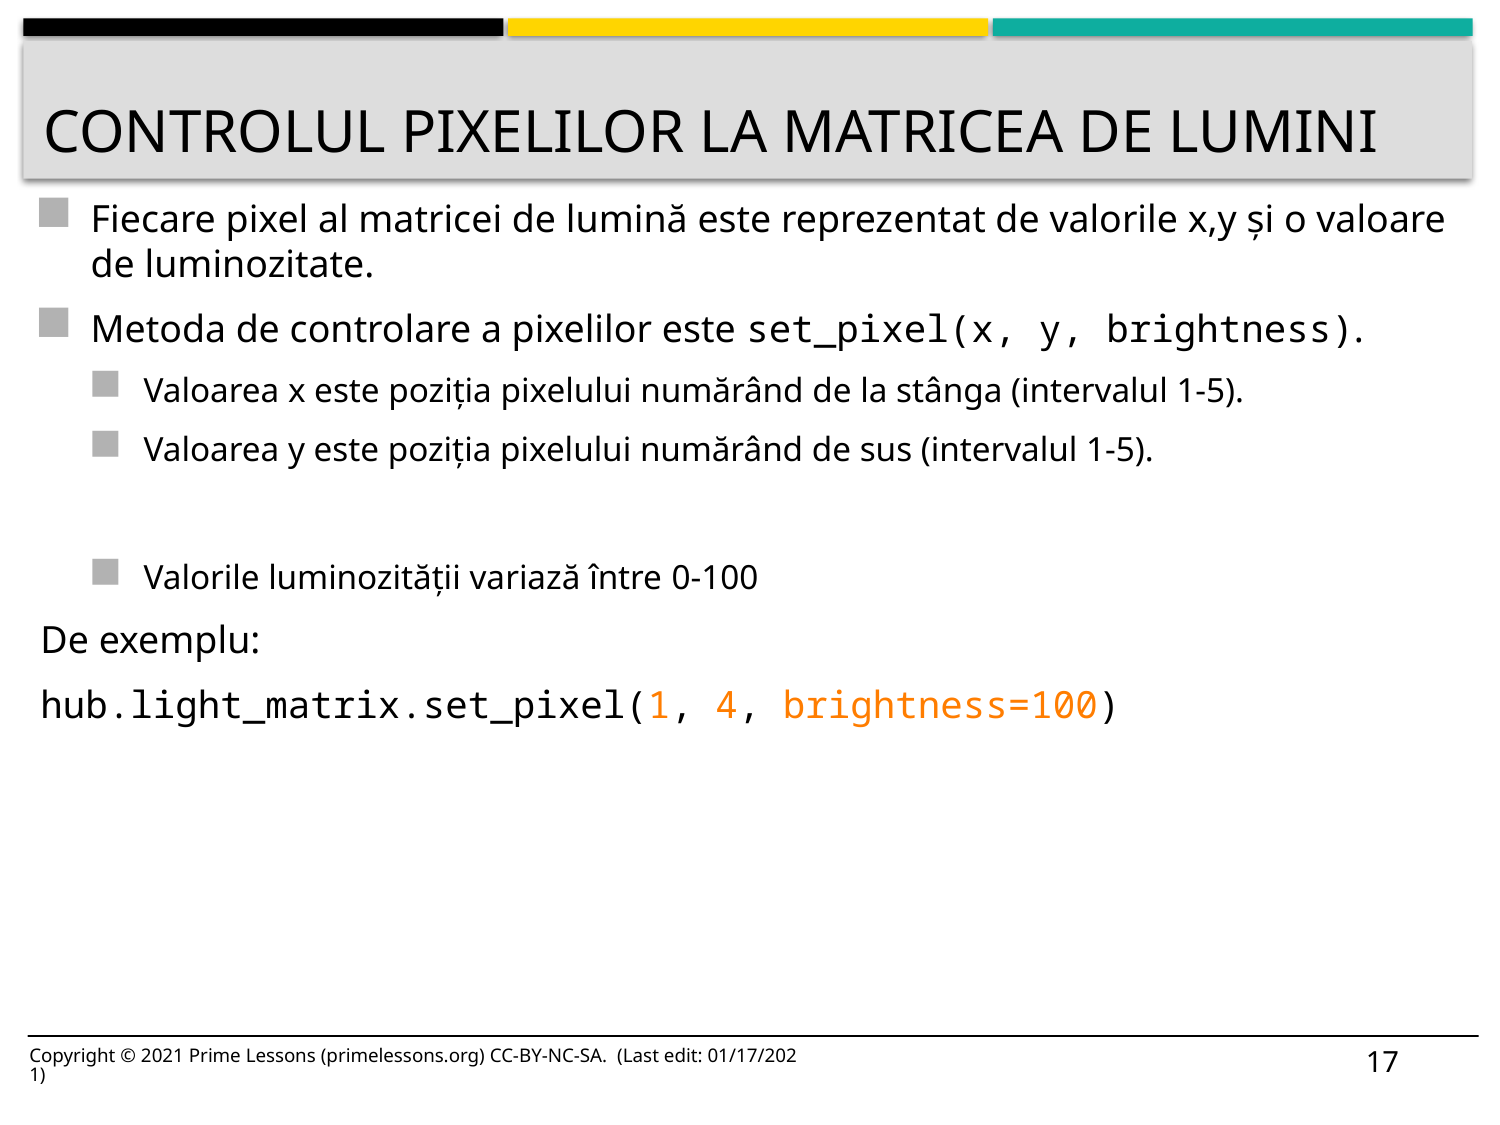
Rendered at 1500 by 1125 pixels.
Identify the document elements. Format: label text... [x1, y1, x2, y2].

slide_number 17 [1351, 1036, 1478, 1097]
footer Copyright © 2021 Prime Lessons (primelessons.org) CC-BY-NC-SA. (Last edit: 01/17/2021) [14, 1036, 814, 1097]
list Fiecare pixel al matricei de lumină este reprezentat de valorile x,y și o valoare de luminozitate. Metoda de controlare a pixelilor este set_pixel(x, y, brightness). Valoarea x este poziția pixelului numărând de la stânga (intervalul 1-5). Valoarea y este poziția pixelului numărând de sus (intervalul 1-5). Valorile luminozității variază între 0-100 De exemplu: hub.light_matrix.set_pixel(1, 4, brightness=100) [25, 187, 1475, 1021]
title Controlul pixelilor la matricea de lumini [28, 48, 1464, 172]
